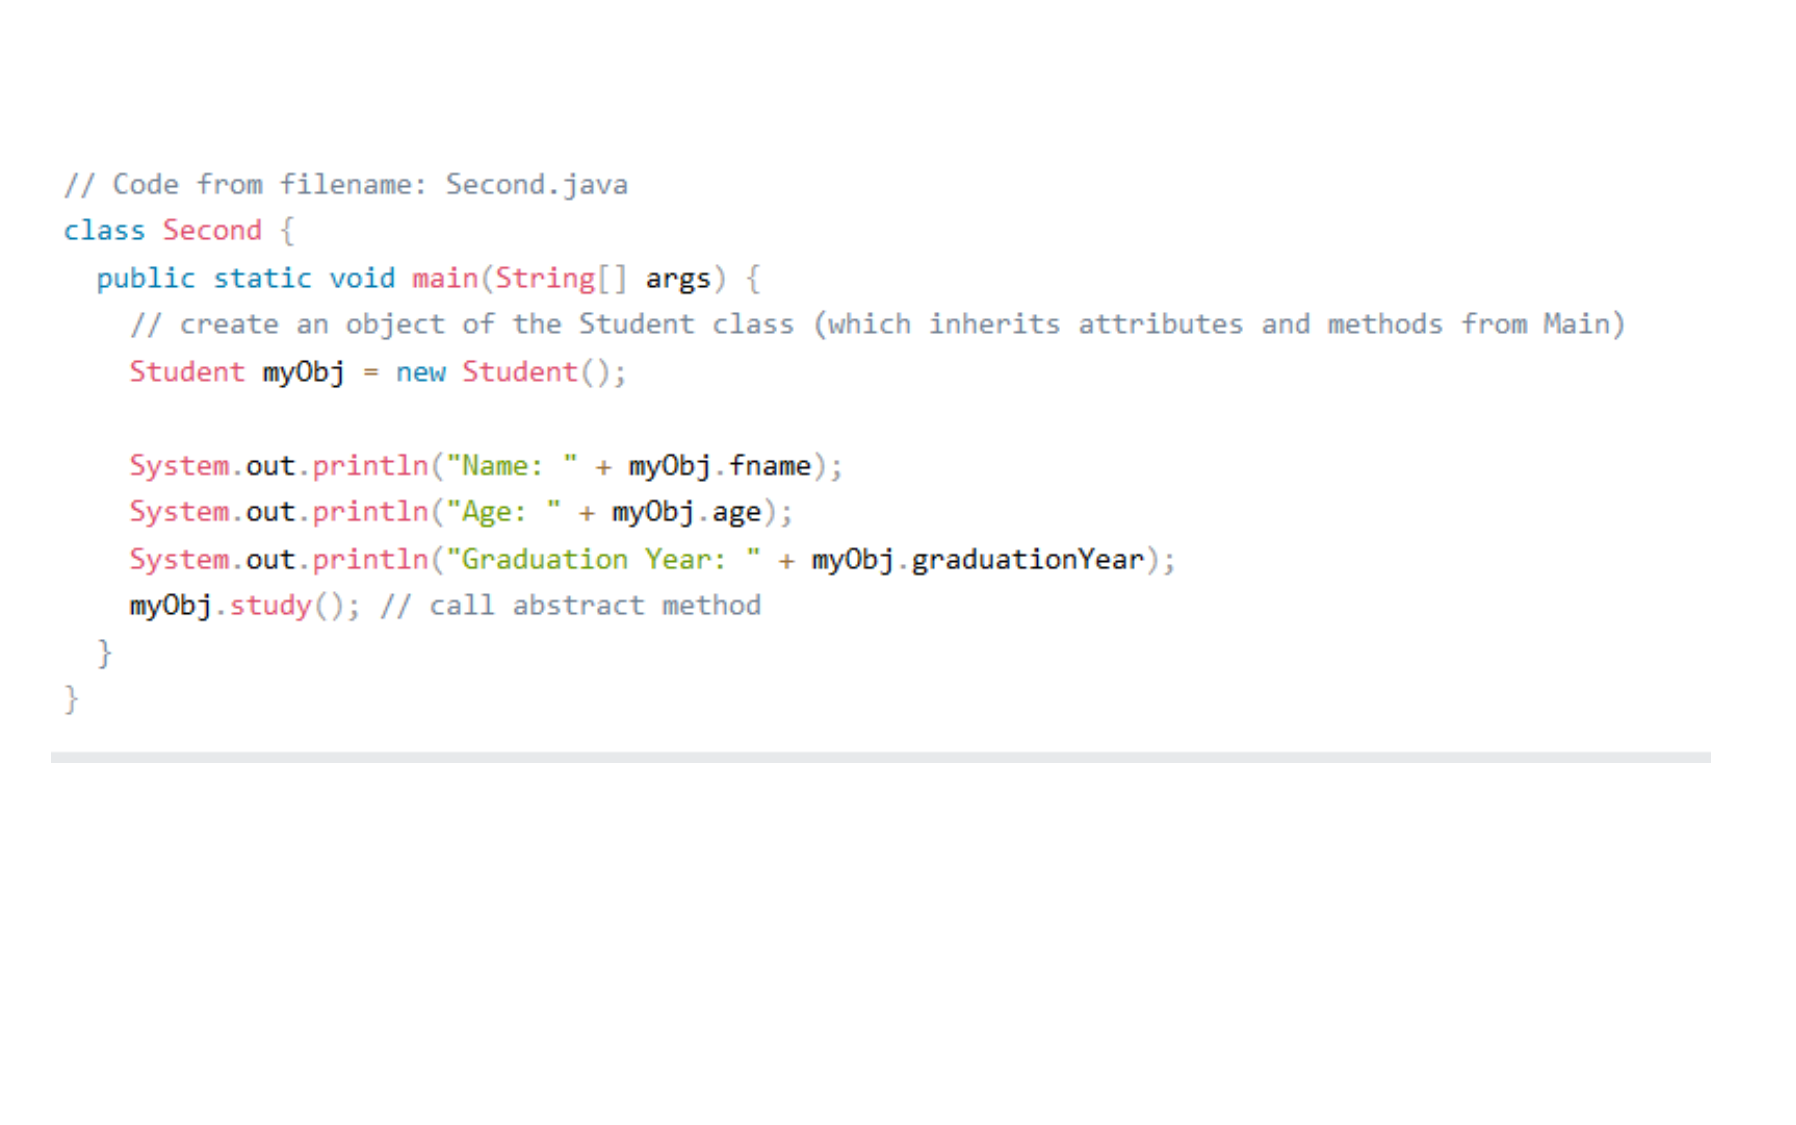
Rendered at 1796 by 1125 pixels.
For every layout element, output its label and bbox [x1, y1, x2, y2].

picture [51, 161, 1711, 763]
